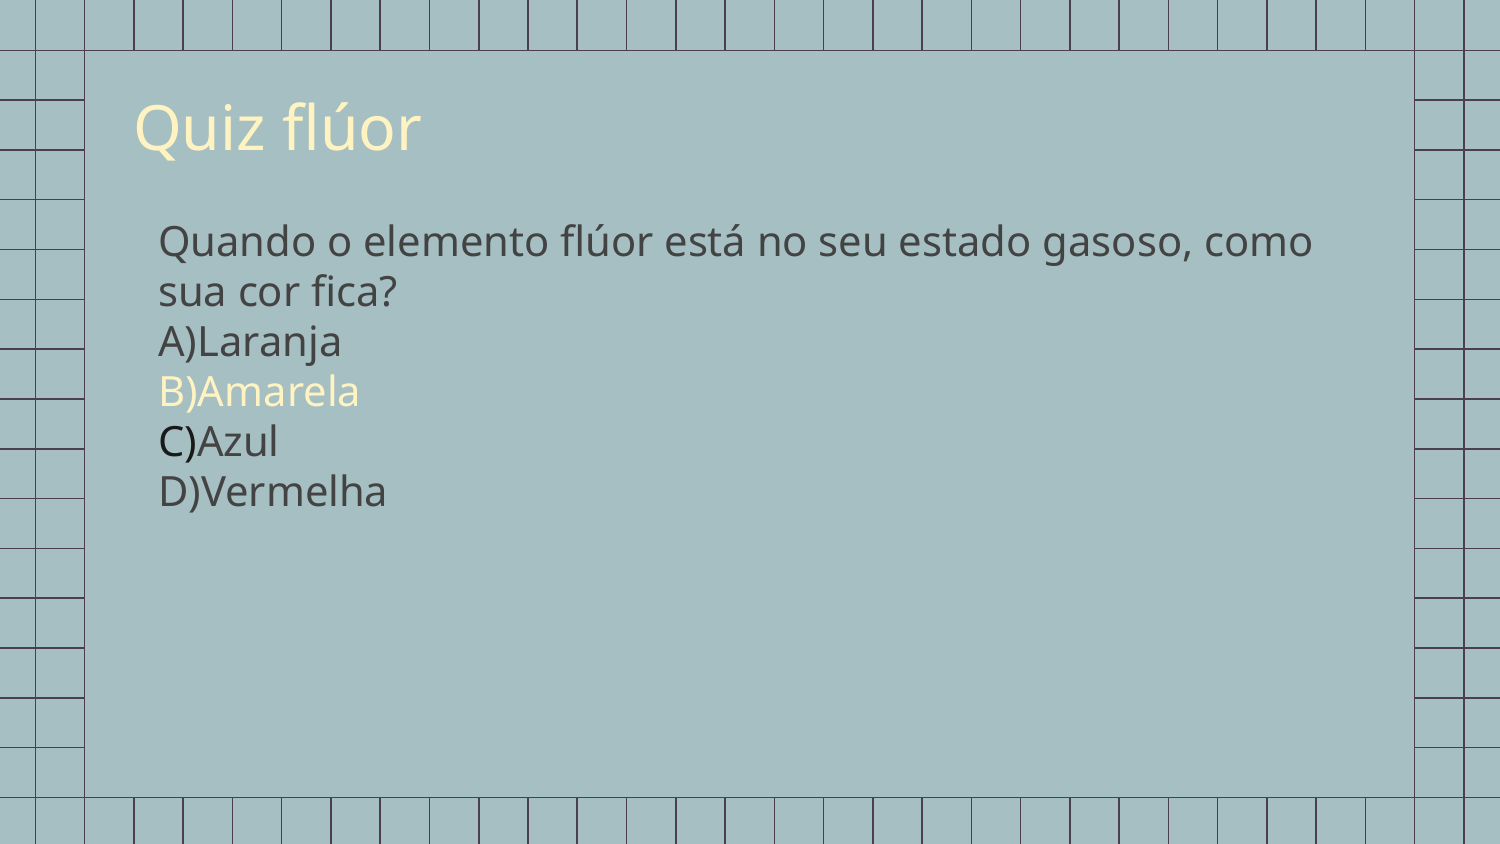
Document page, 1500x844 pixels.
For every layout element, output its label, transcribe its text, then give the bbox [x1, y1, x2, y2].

title Quiz flúor [118, 72, 1382, 167]
list Quando o elemento flúor está no seu estado gasoso, como sua cor fica? A)Laranja B)Amarela C)Azul D)Vermelha [118, 199, 1382, 760]
